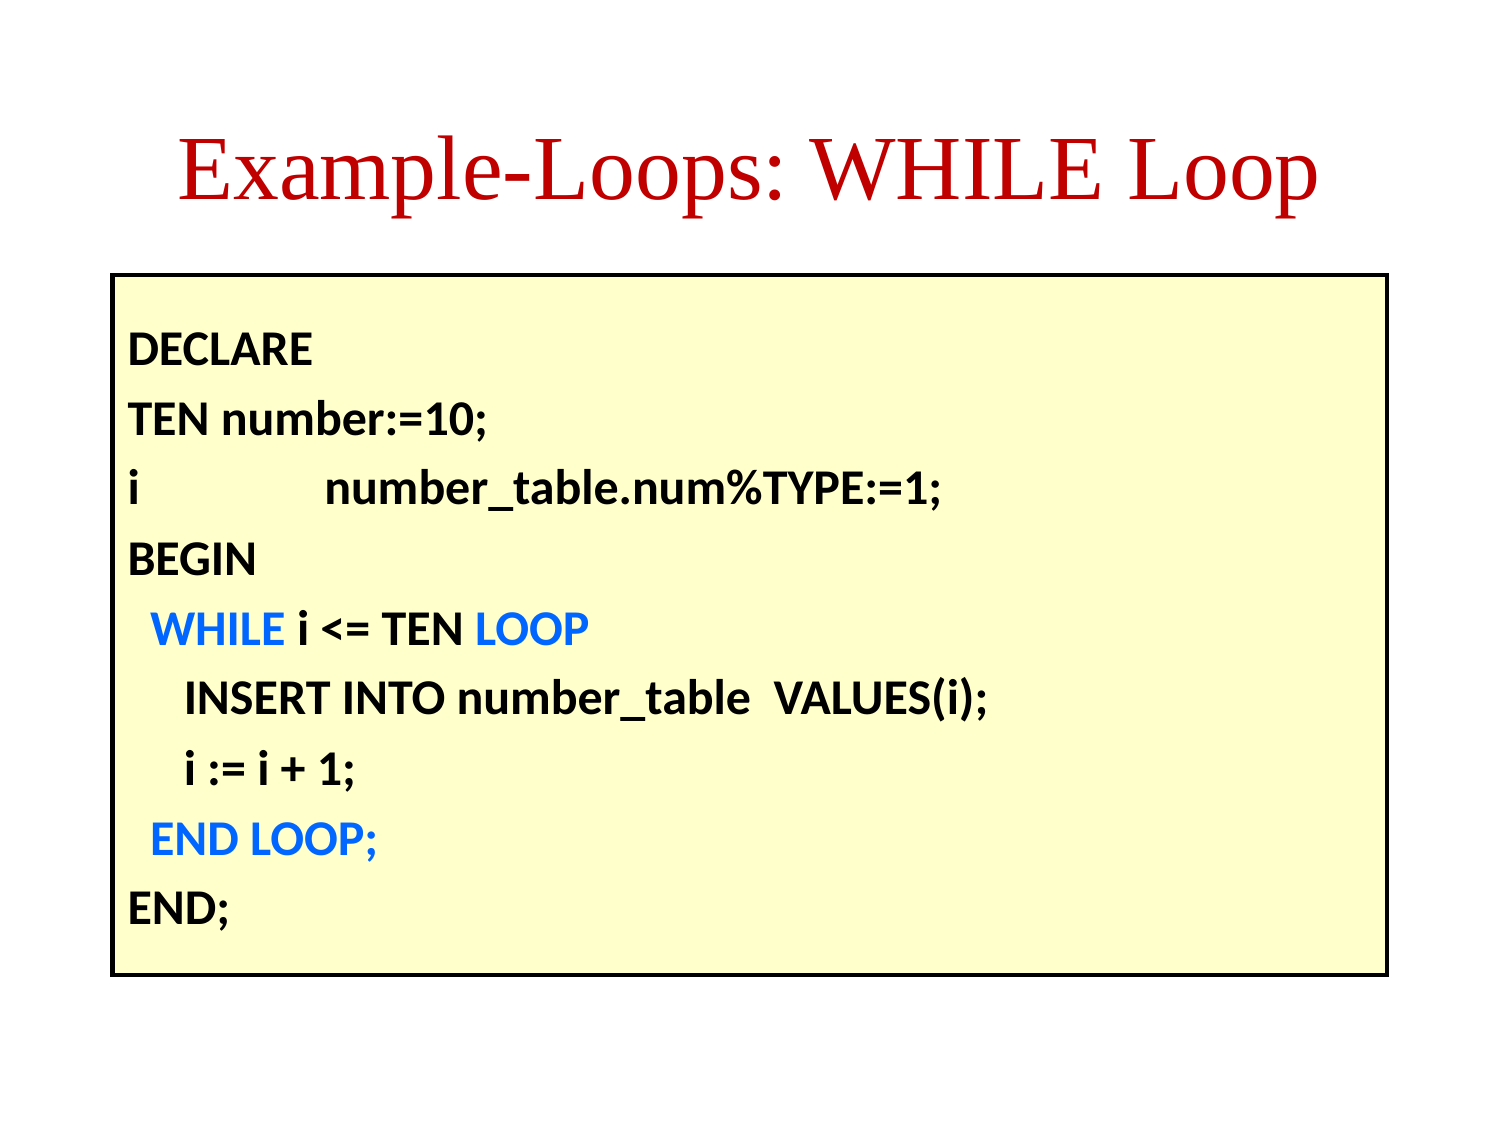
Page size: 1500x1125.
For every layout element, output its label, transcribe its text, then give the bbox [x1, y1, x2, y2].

title Example-Loops: WHILE Loop [112, 99, 1388, 275]
text_box DECLARE TEN number:=10; i number_table.num%TYPE:=1; BEGIN WHILE i <= TEN LOOP INSERT INTO number_table VALUES(i); i := i + 1; END LOOP; END; [112, 275, 1388, 975]
